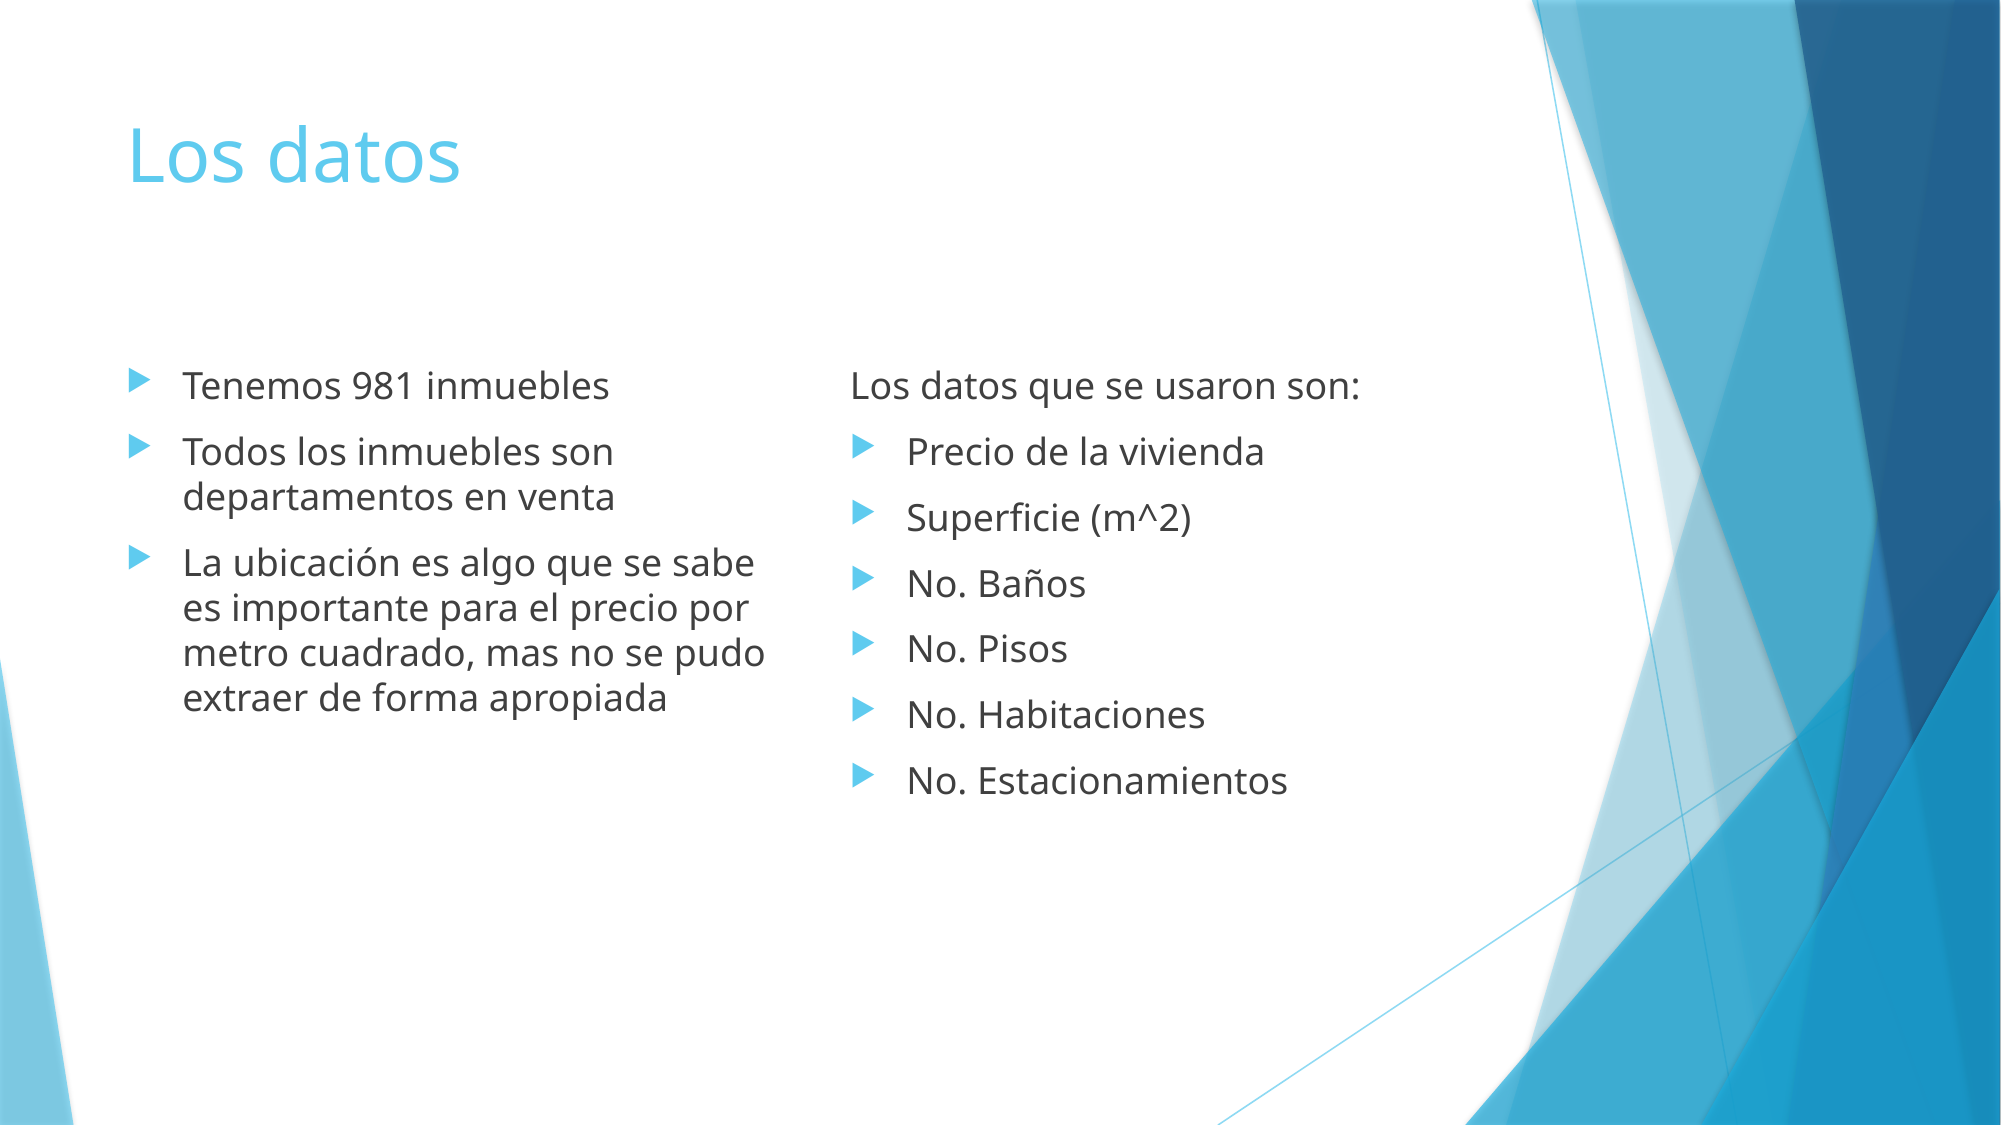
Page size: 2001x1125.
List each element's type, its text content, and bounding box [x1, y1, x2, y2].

title Los datos [111, 99, 1522, 317]
list Los datos que se usaron son: Precio de la vivienda Superficie (m^2) No. Baños No. Pisos No. Habitaciones No. Estacionamientos [834, 354, 1522, 992]
list Tenemos 981 inmuebles Todos los inmuebles son departamentos en venta La ubicación es algo que se sabe es importante para el precio por metro cuadrado, mas no se pudo extraer de forma apropiada [111, 354, 798, 992]
